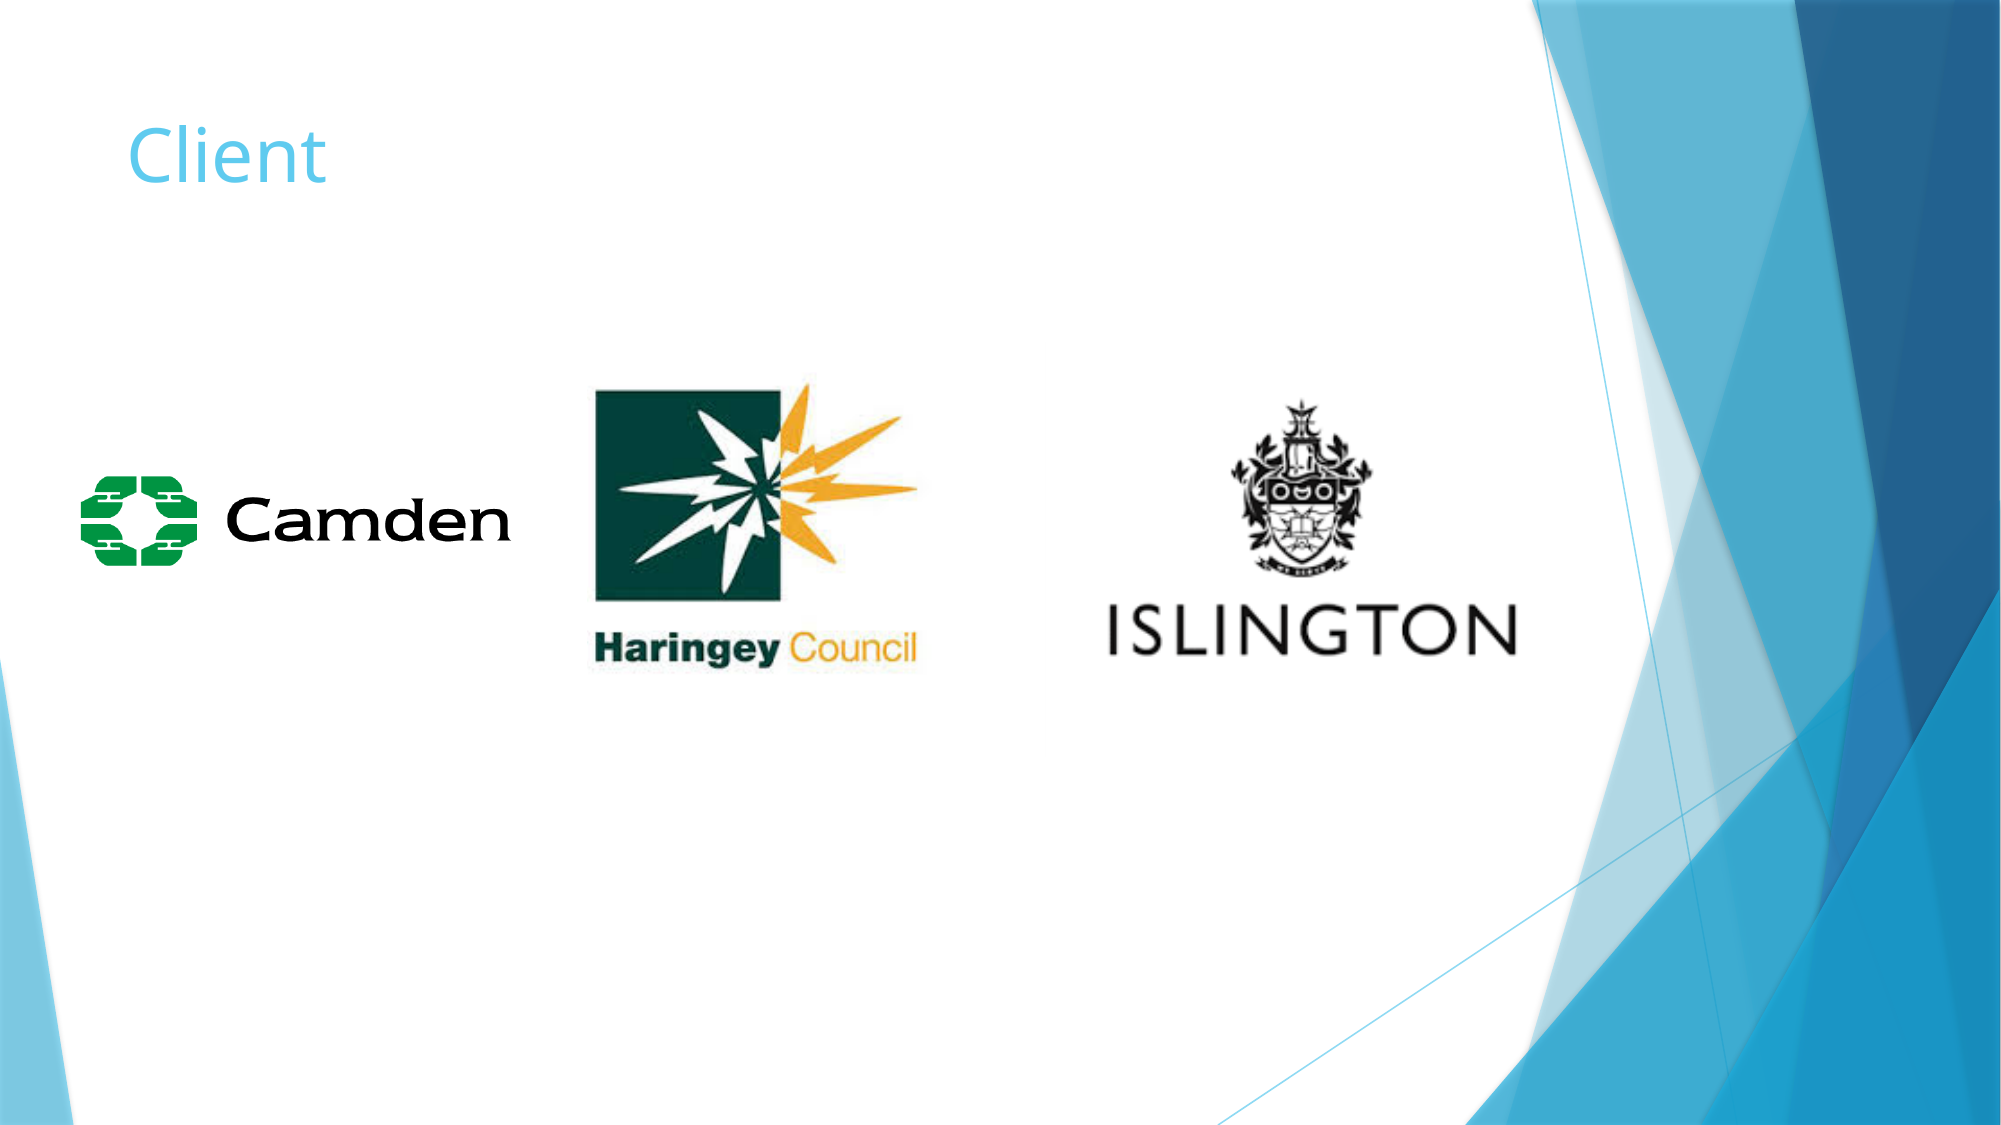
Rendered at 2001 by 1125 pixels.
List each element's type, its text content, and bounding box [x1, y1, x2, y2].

picture [587, 341, 1573, 758]
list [60, 285, 533, 758]
title Client [111, 99, 1522, 317]
